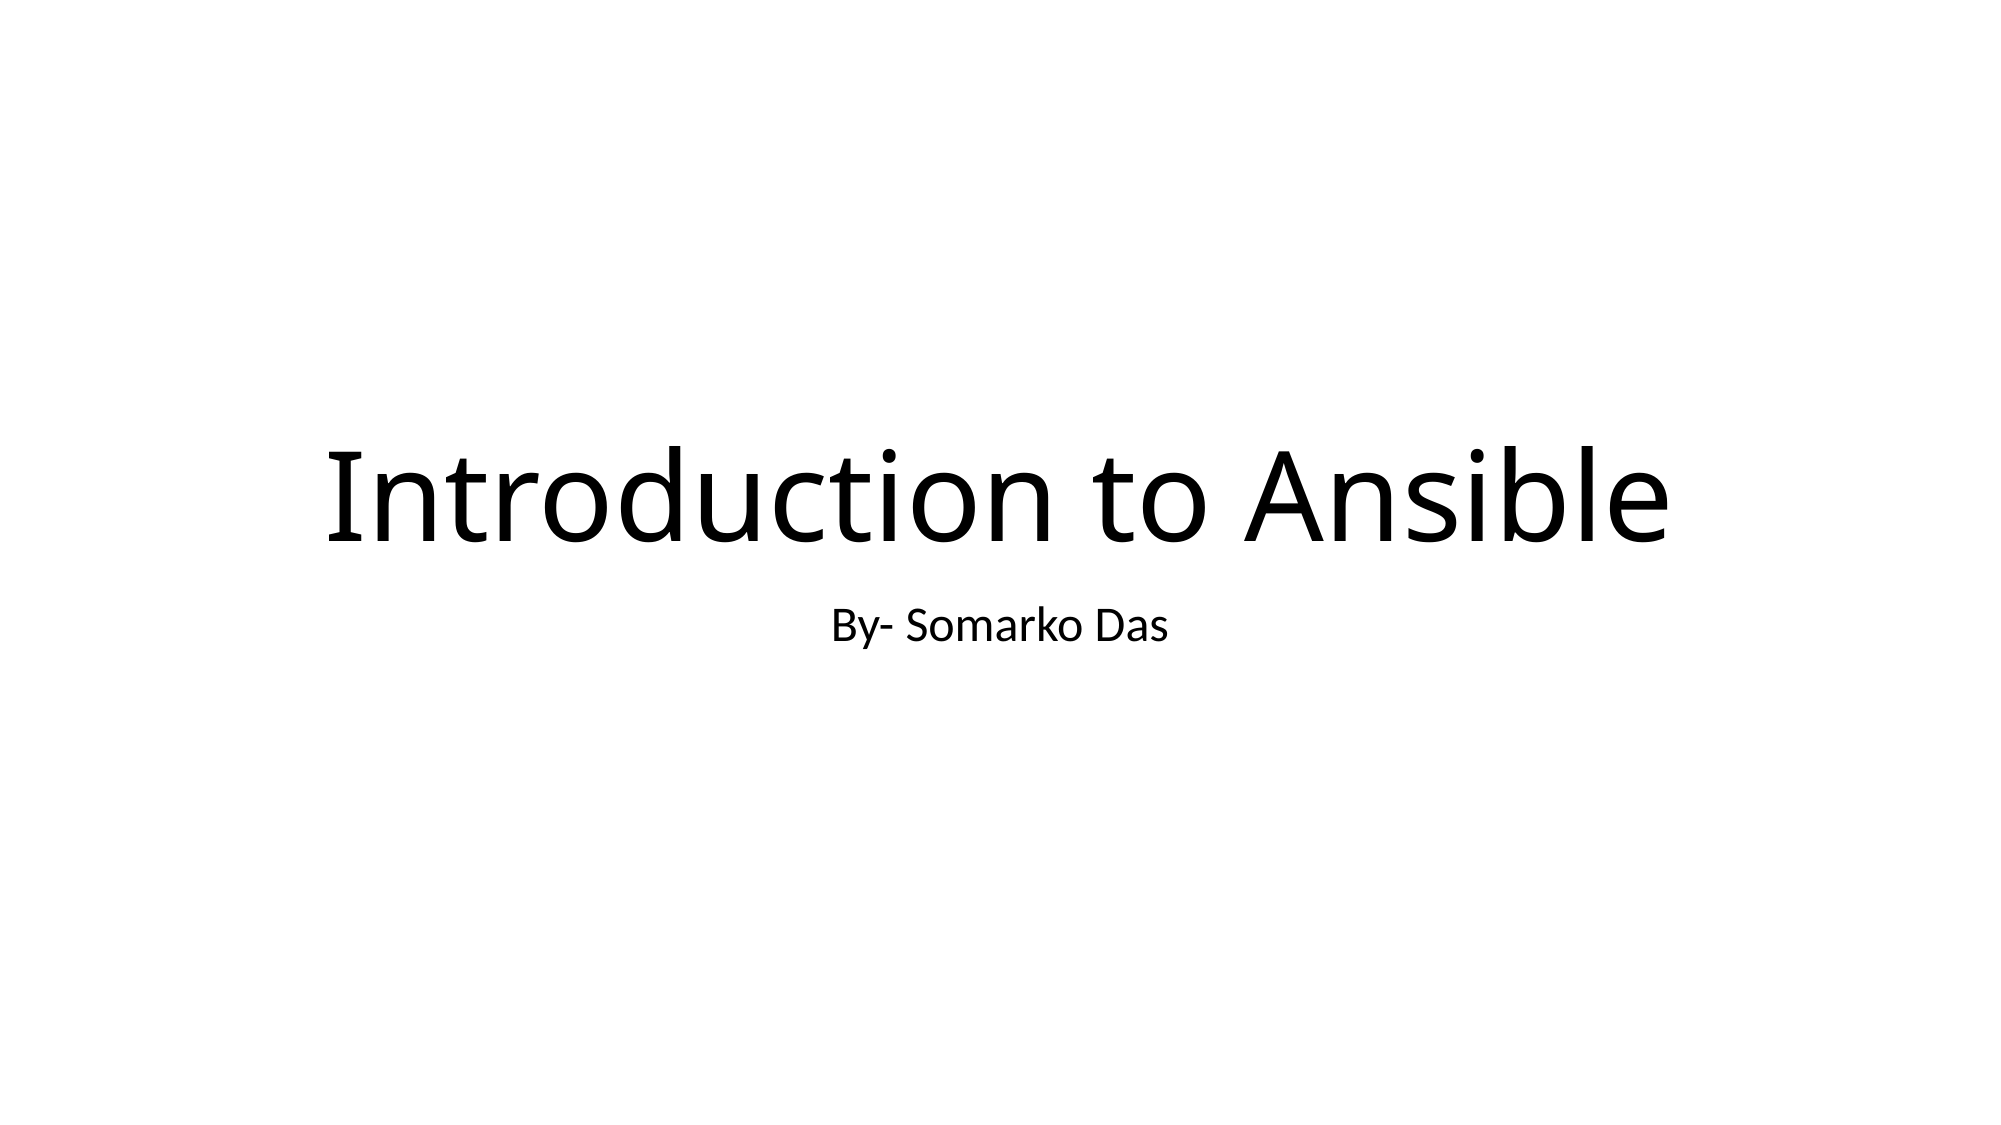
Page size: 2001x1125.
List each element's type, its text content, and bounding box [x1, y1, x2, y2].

title Introduction to Ansible [249, 184, 1750, 576]
subtitle By- Somarko Das [249, 590, 1750, 863]
